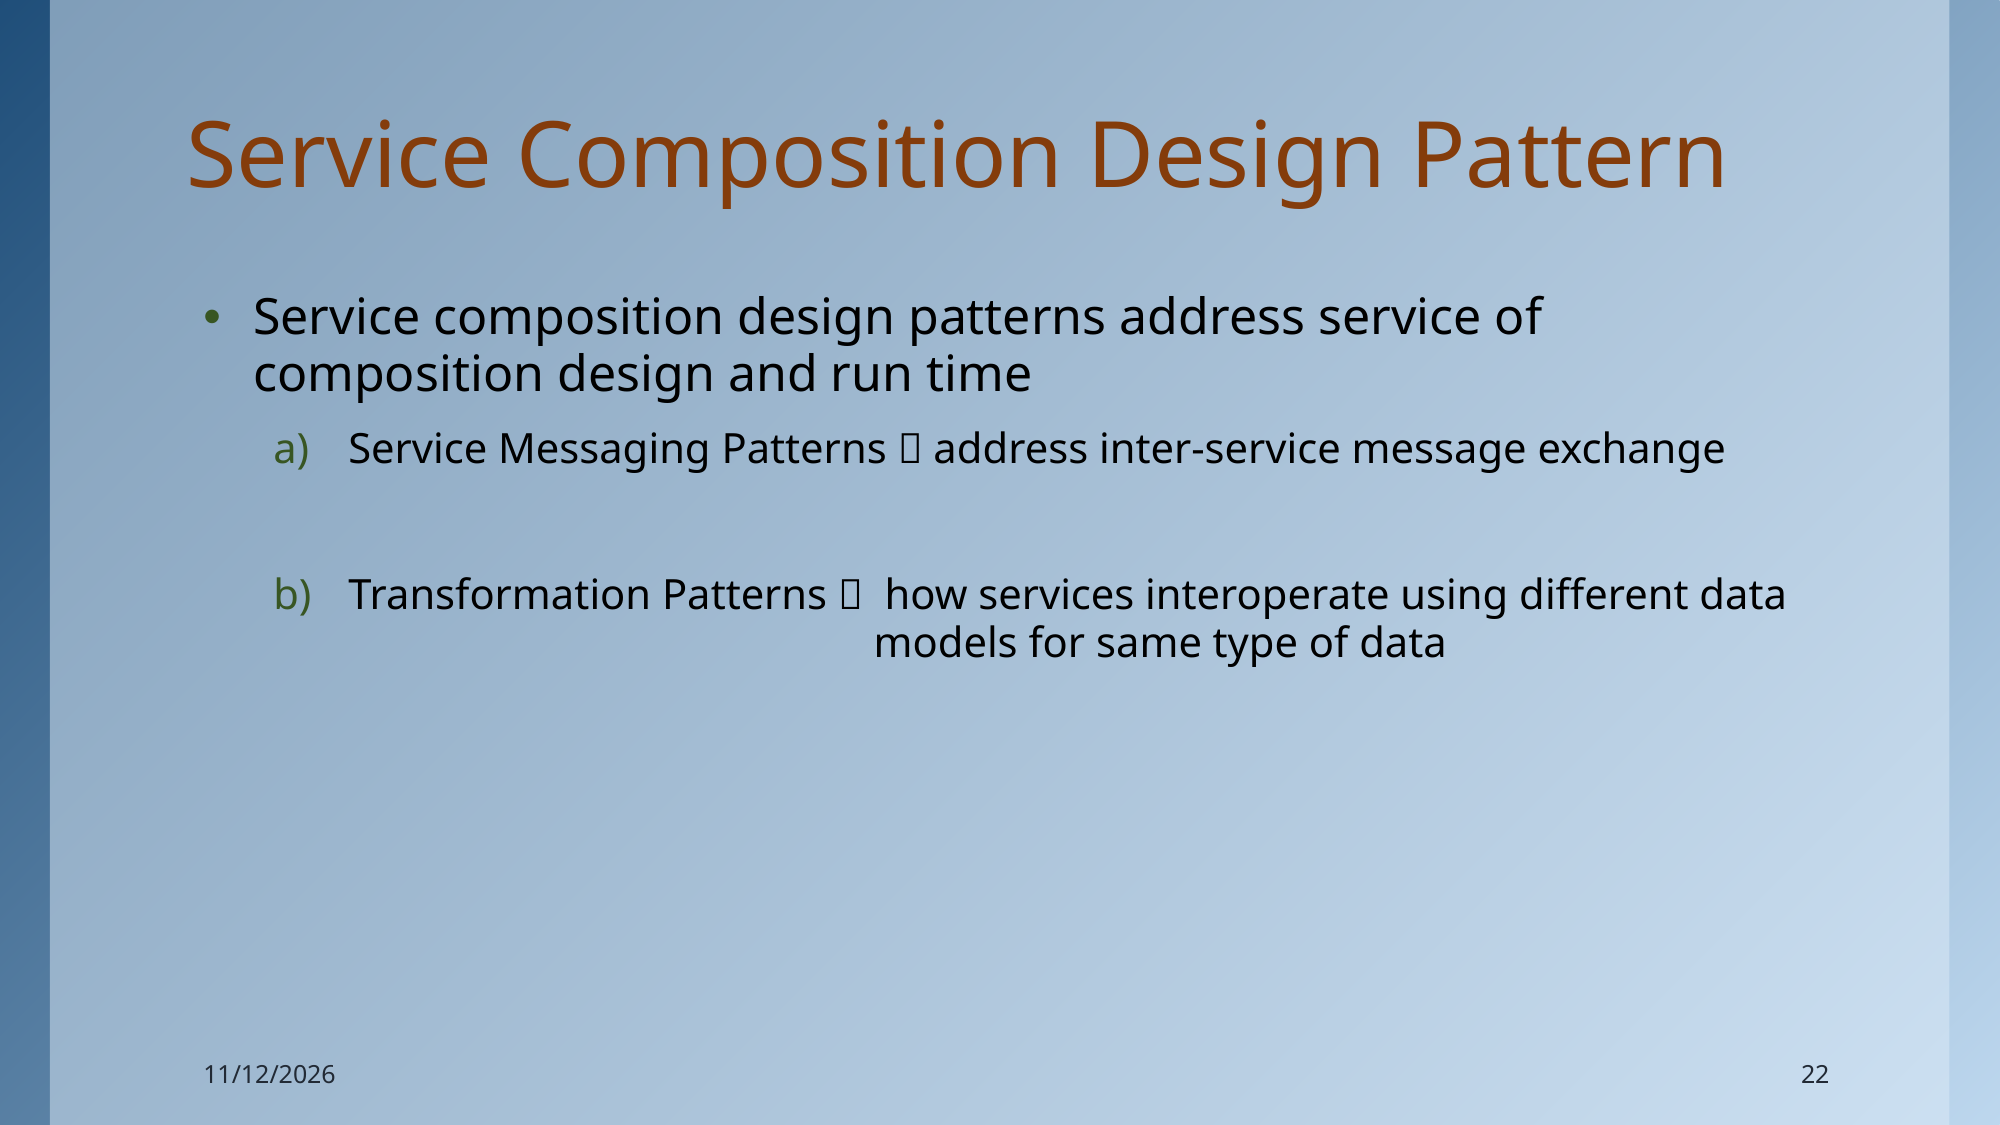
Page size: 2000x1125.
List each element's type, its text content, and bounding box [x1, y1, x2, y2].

slide_number 22 [1667, 1050, 1850, 1103]
title Service Composition Design Pattern [166, 62, 1833, 217]
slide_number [183, 1050, 634, 1103]
list Service composition design patterns address service of composition design and run time Service Messaging Patterns  address inter-service message exchange Transformation Patterns  how services interoperate using different data models for same type of data [183, 279, 1850, 1013]
